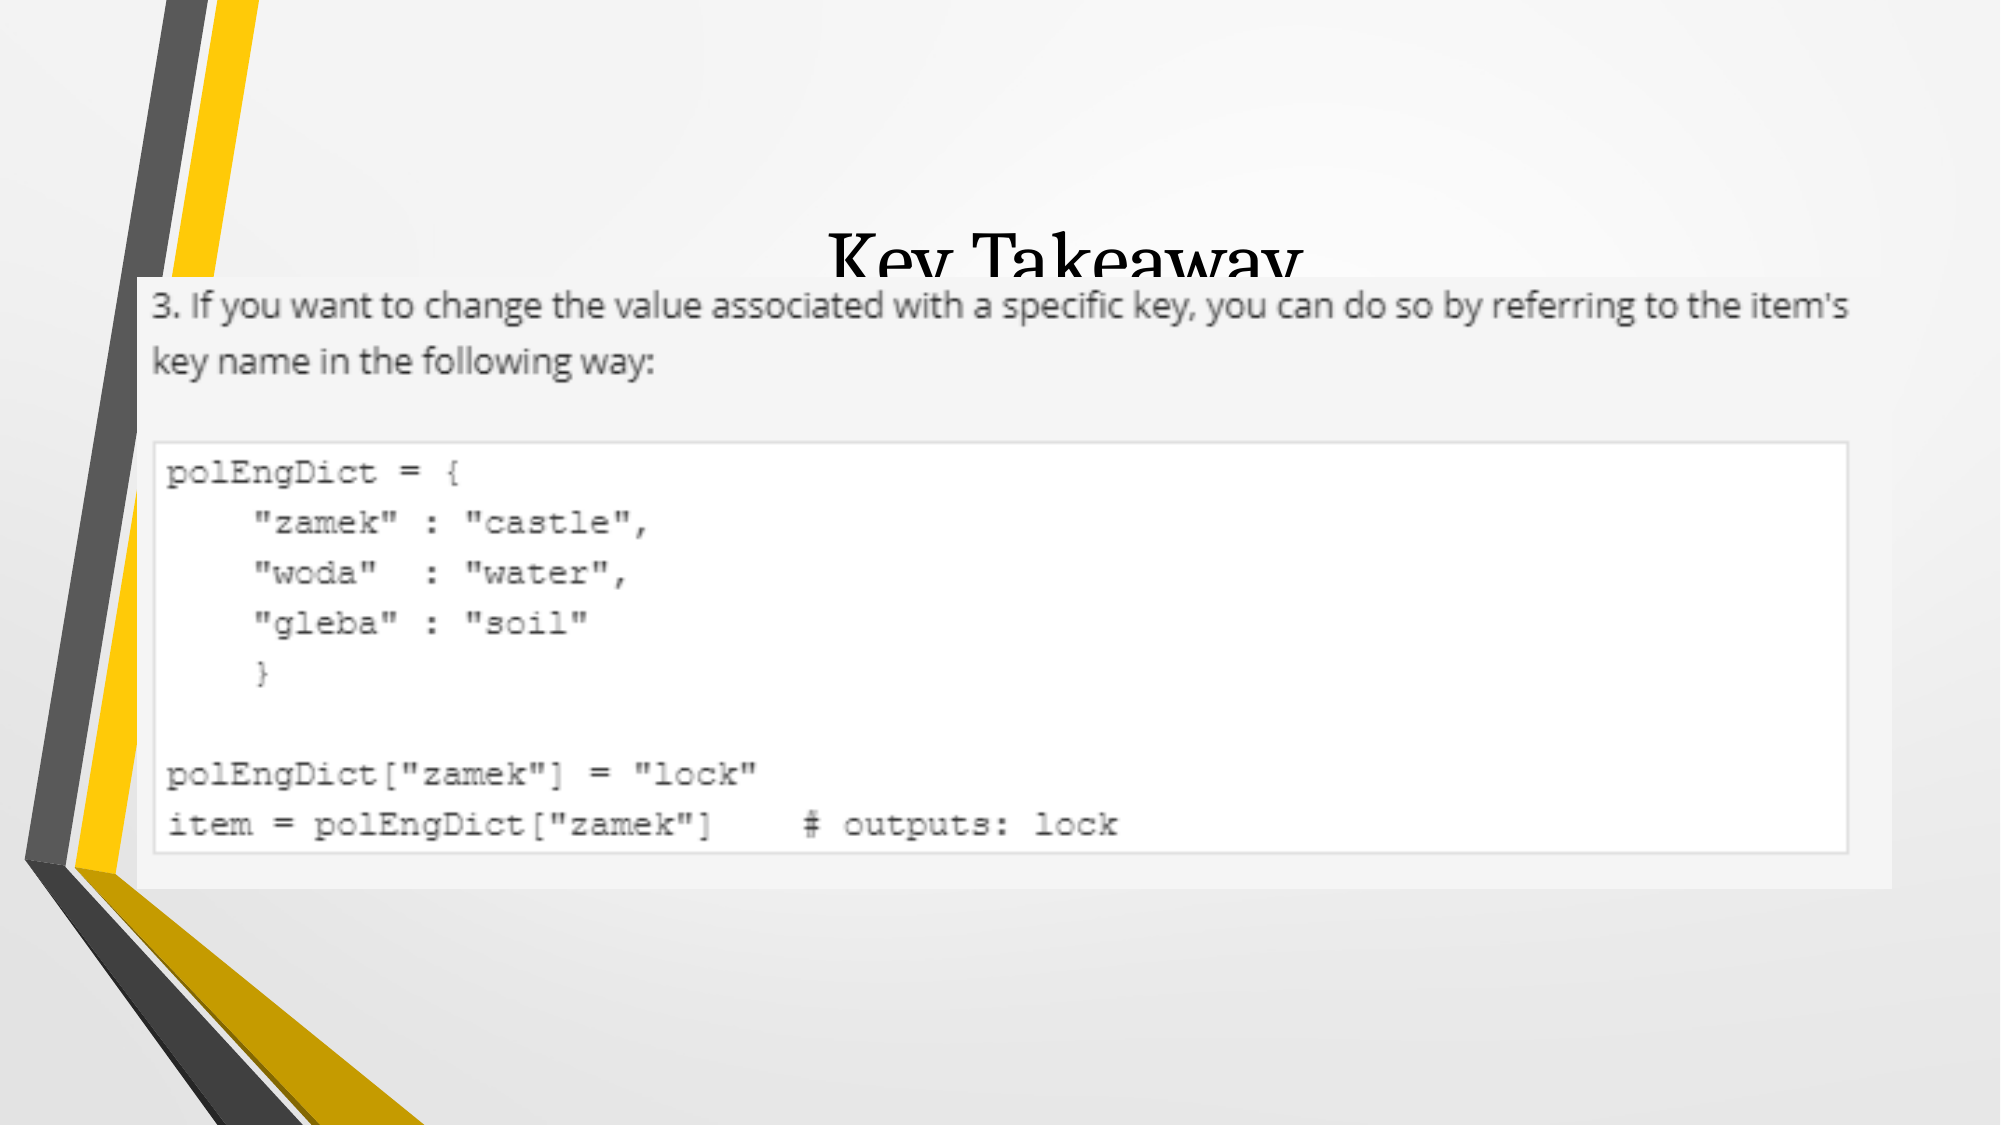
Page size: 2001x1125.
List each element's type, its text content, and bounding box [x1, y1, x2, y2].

picture [137, 276, 1892, 890]
title Key Takeaway [243, 112, 1887, 276]
